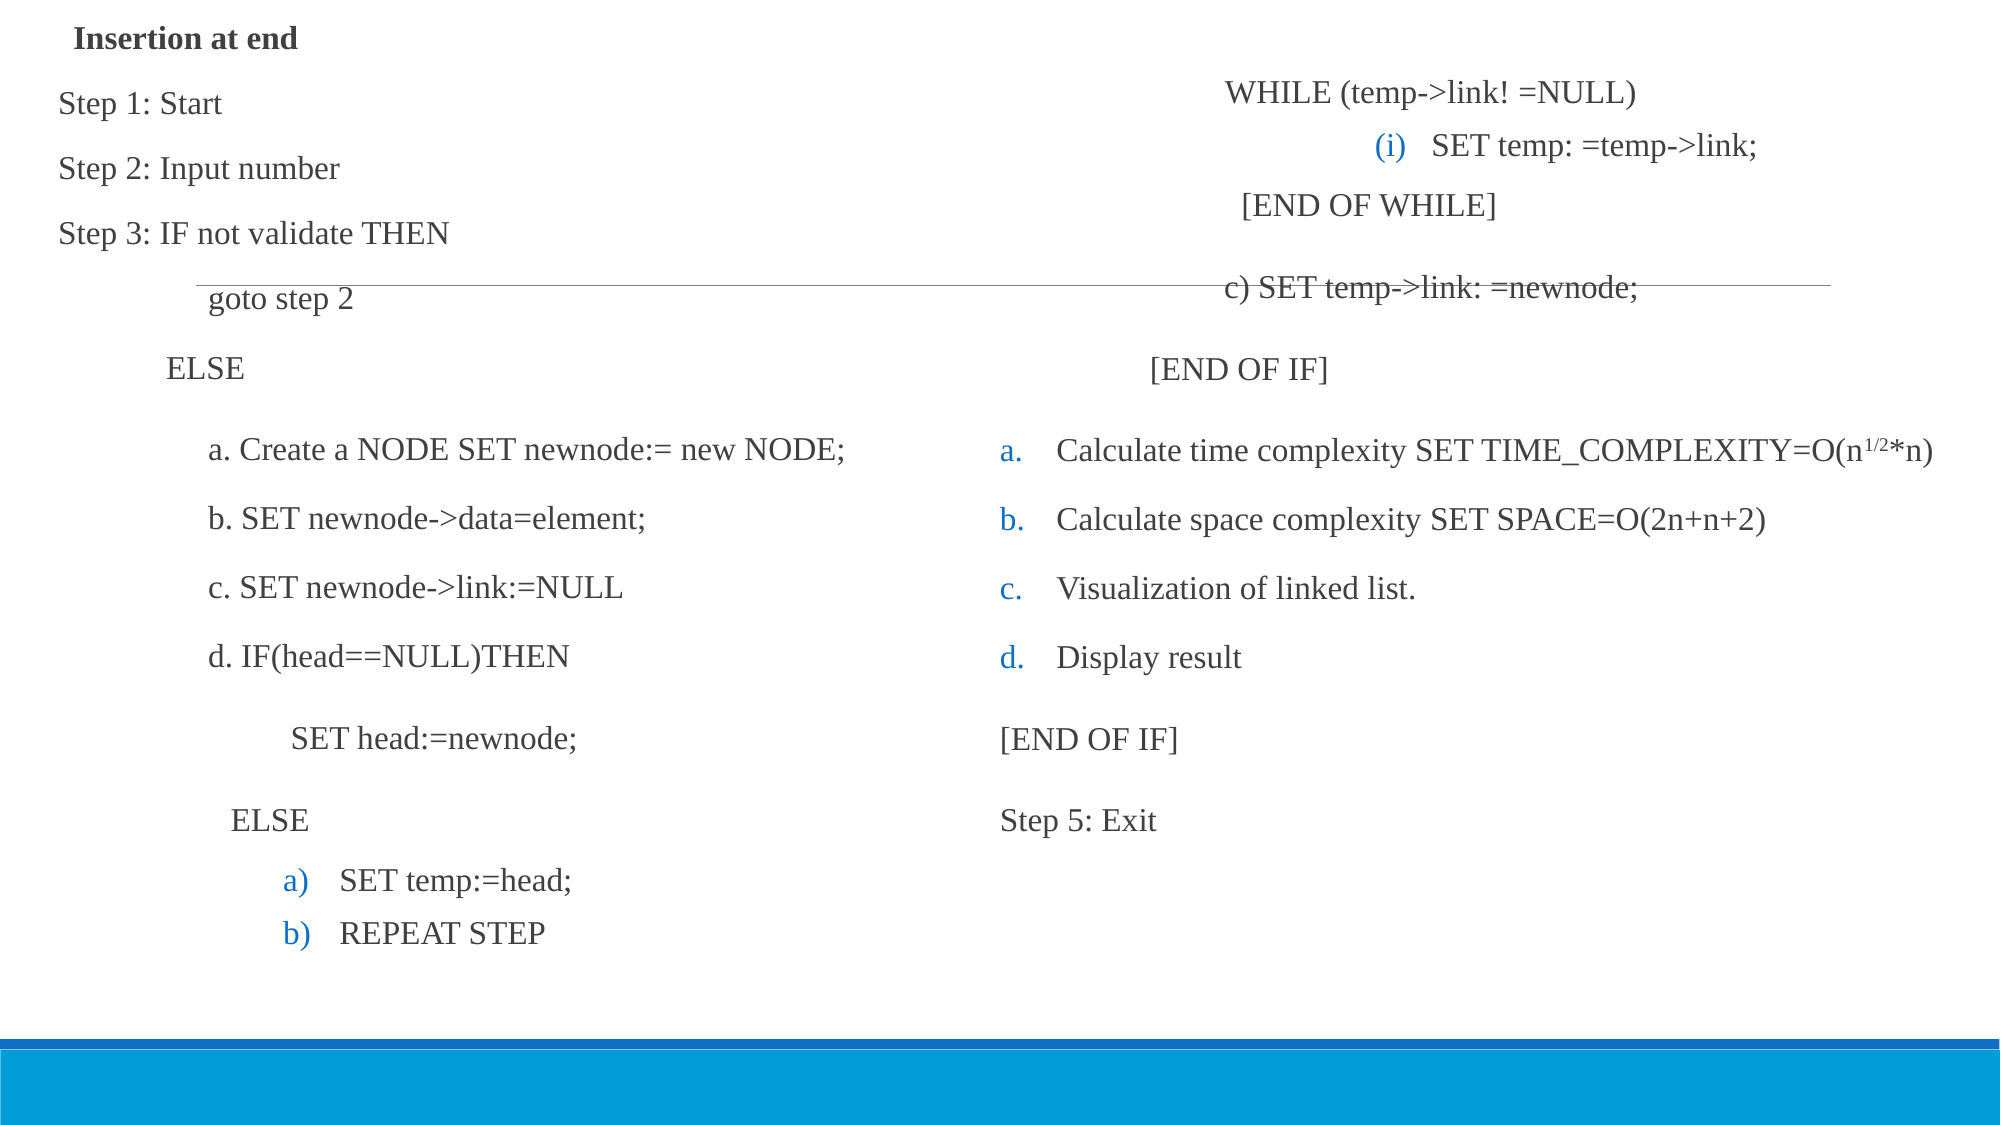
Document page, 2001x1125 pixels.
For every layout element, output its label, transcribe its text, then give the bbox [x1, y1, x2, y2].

list WHILE (temp->link! =NULL) SET temp: =temp->link; [END OF WHILE] c) SET temp->link: =newnode; [END OF IF] Calculate time complexity SET TIME_COMPLEXITY=O(n1/2*n) Calculate space complexity SET SPACE=O(2n+n+2) Visualization of linked list. Display result [END OF IF] Step 5: Exit [999, 62, 1942, 1092]
list Insertion at end Step 1: Start Step 2: Input number Step 3: IF not validate THEN goto step 2 ELSE a. Create a NODE SET newnode:= new NODE; b. SET newnode->data=element; c. SET newnode->link:=NULL d. IF(head==NULL)THEN SET head:=newnode; ELSE SET temp:=head; REPEAT STEP [58, 12, 1000, 1092]
